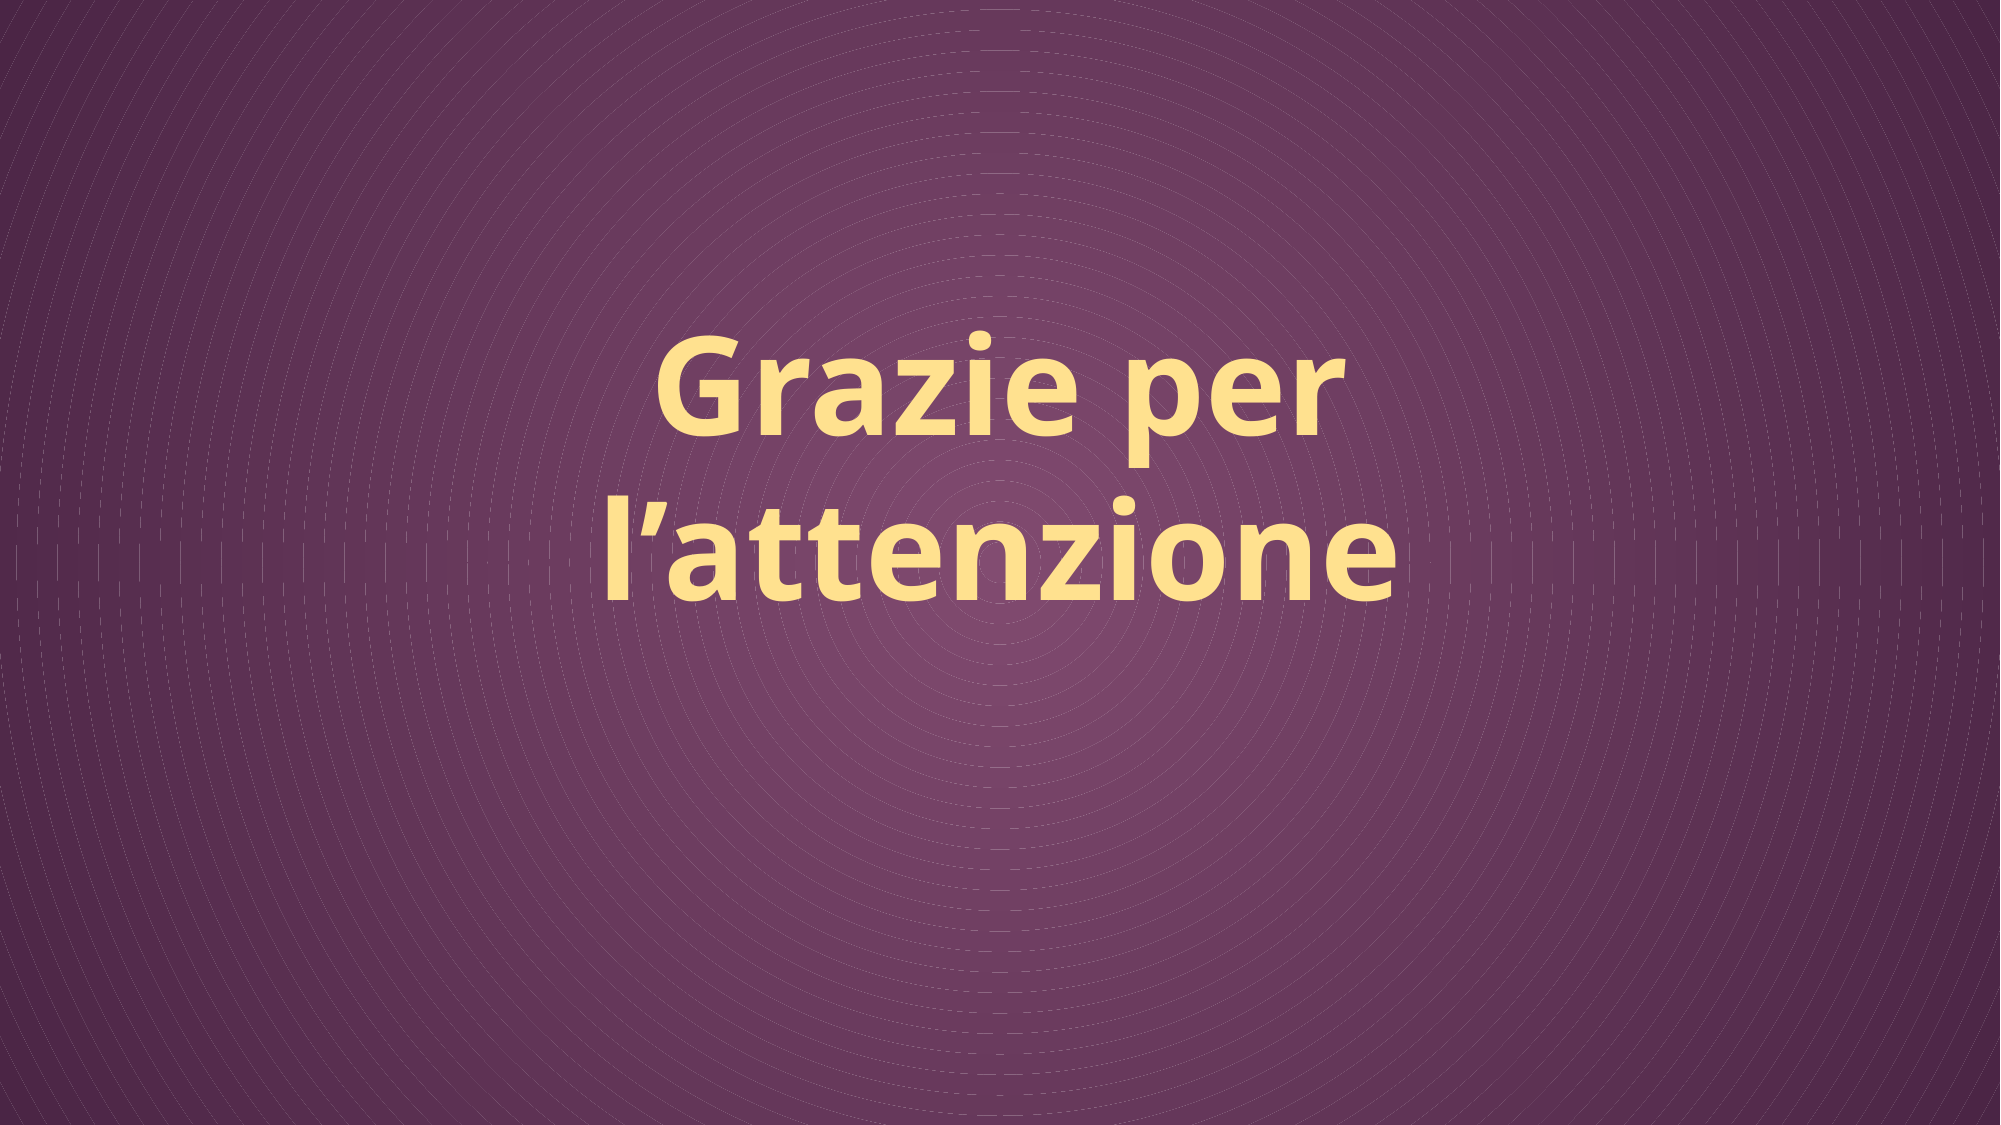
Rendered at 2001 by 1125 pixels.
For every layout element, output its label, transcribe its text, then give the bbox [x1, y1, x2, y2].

text_box Grazie per l’attenzione [474, 290, 1526, 636]
